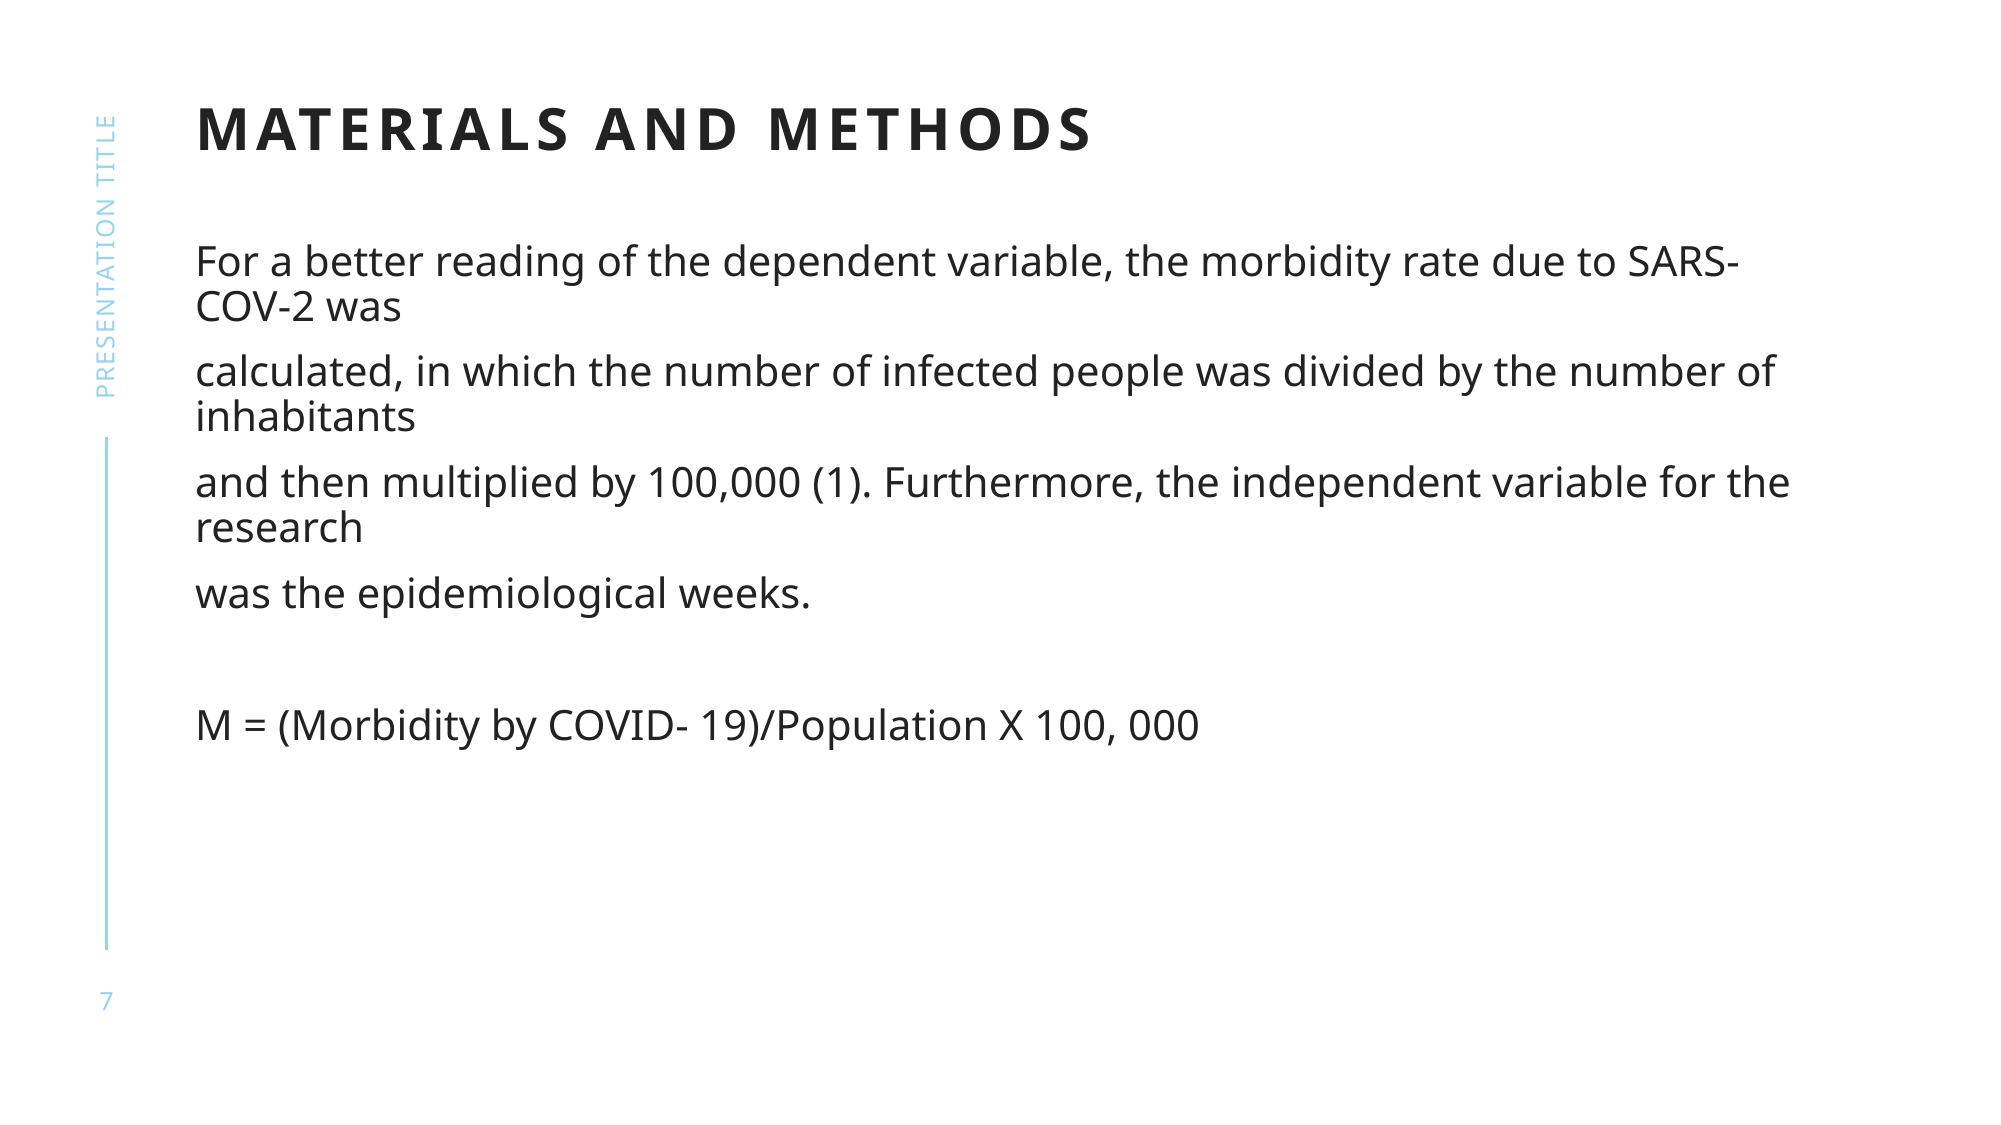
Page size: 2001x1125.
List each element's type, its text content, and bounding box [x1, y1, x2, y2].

slide_number 7 [68, 987, 144, 1018]
title MATERIALS AND Methods [195, 99, 1808, 240]
list For a better reading of the dependent variable, the morbidity rate due to SARS-COV-2 was calculated, in which the number of infected people was divided by the number of inhabitants and then multiplied by 100,000 (1). Furthermore, the independent variable for the research was the epidemiological weeks. M = (Morbidity by COVID- 19)/Population X 100, 000 [195, 240, 1808, 1001]
footer presentation title [90, 107, 122, 400]
